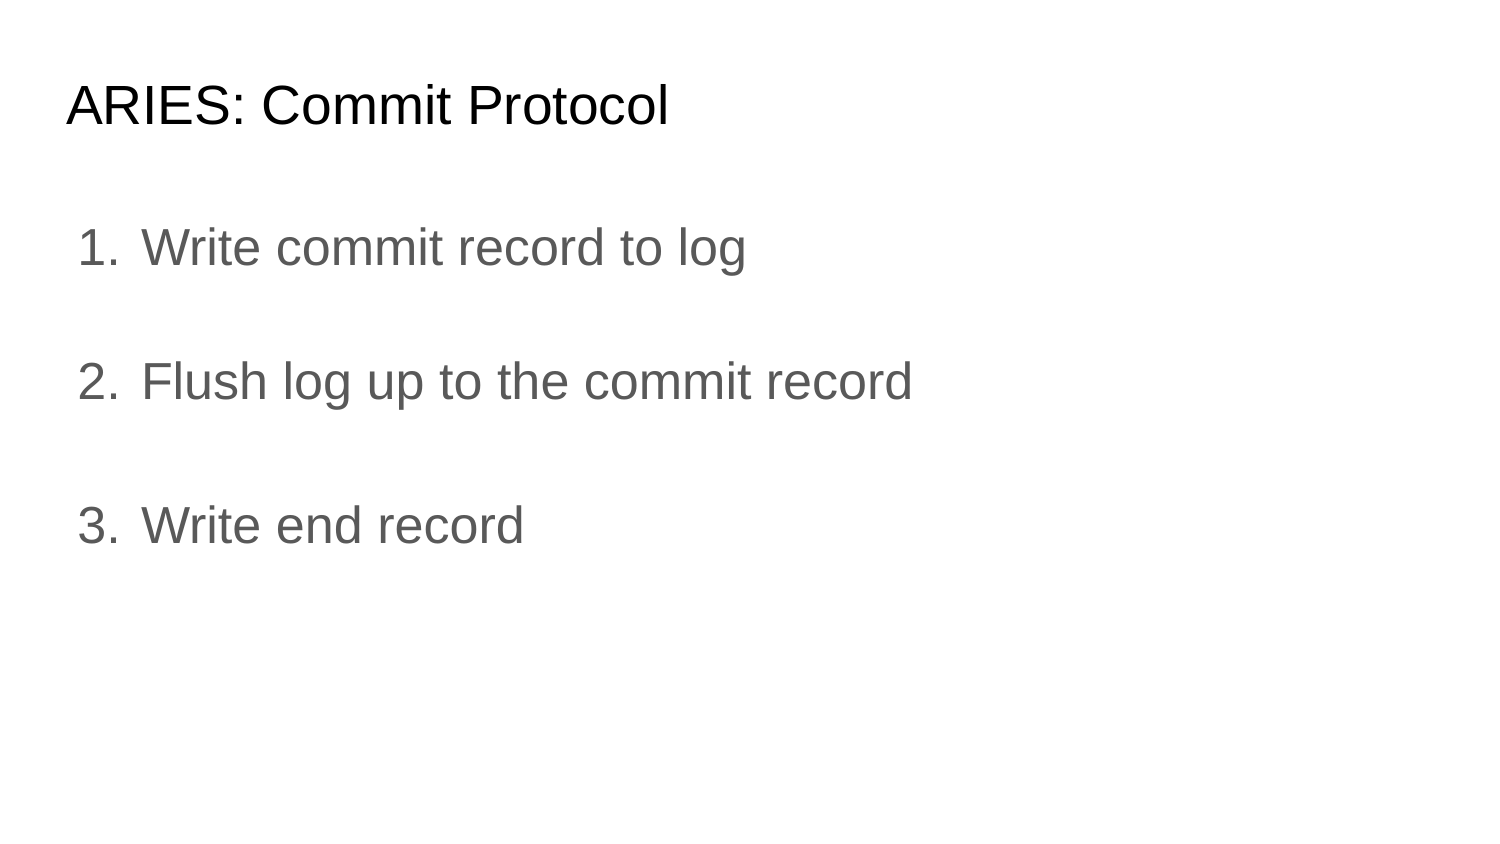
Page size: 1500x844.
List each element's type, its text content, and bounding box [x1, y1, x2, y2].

list Write commit record to log Flush log up to the commit record Write end record [51, 189, 949, 750]
title ARIES: Commit Protocol [51, 54, 1449, 151]
